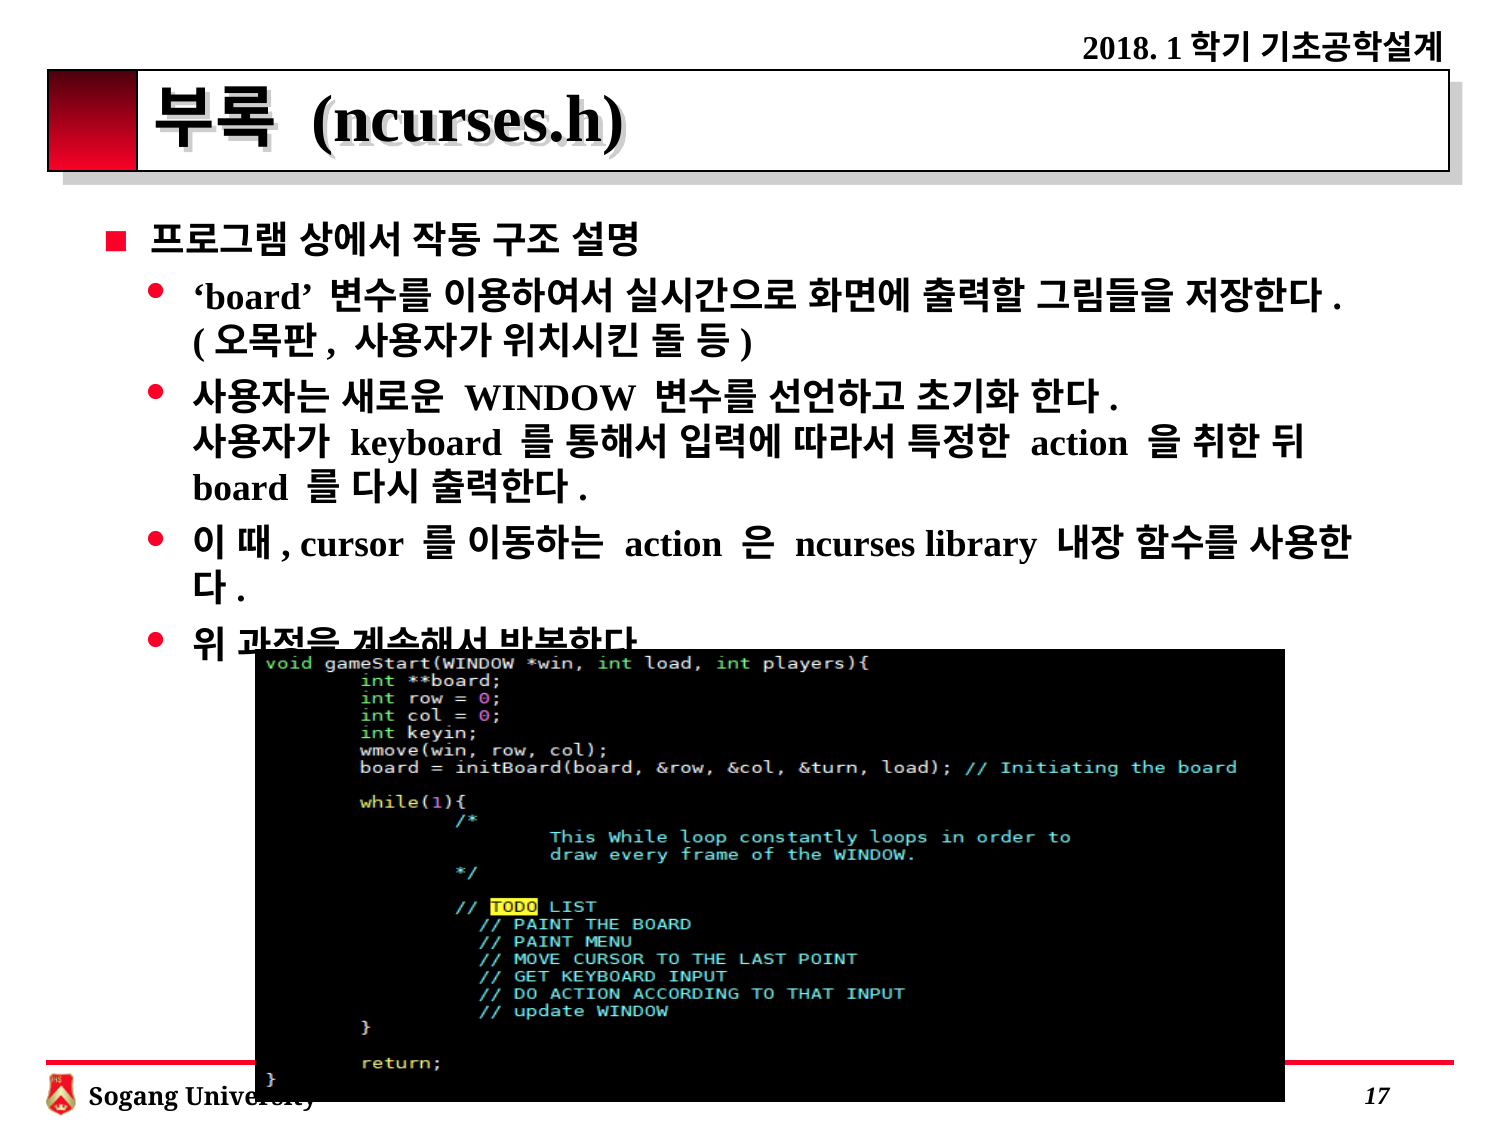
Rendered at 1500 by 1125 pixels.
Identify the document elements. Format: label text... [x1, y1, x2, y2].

list 프로그램 상에서 작동 구조 설명 ‘board’ 변수를 이용하여서 실시간으로 화면에 출력할 그림들을 저장한다. (오목판, 사용자가 위치시킨 돌 등) 사용자는 새로운 WINDOW 변수를 선언하고 초기화 한다. 사용자가 keyboard 를 통해서 입력에 따라서 특정한 action 을 취한 뒤 board 를 다시 출력한다. 이 때, cursor 를 이동하는 action 은 ncurses library 내장 함수를 사용한다. 위 과정을 계속해서 반복한다. [88, 207, 1405, 1071]
slide_number 16 [1287, 1070, 1405, 1119]
picture [44, 1068, 80, 1119]
title 부록 (ncurses.h) [138, 65, 1455, 179]
picture [255, 649, 1285, 1102]
